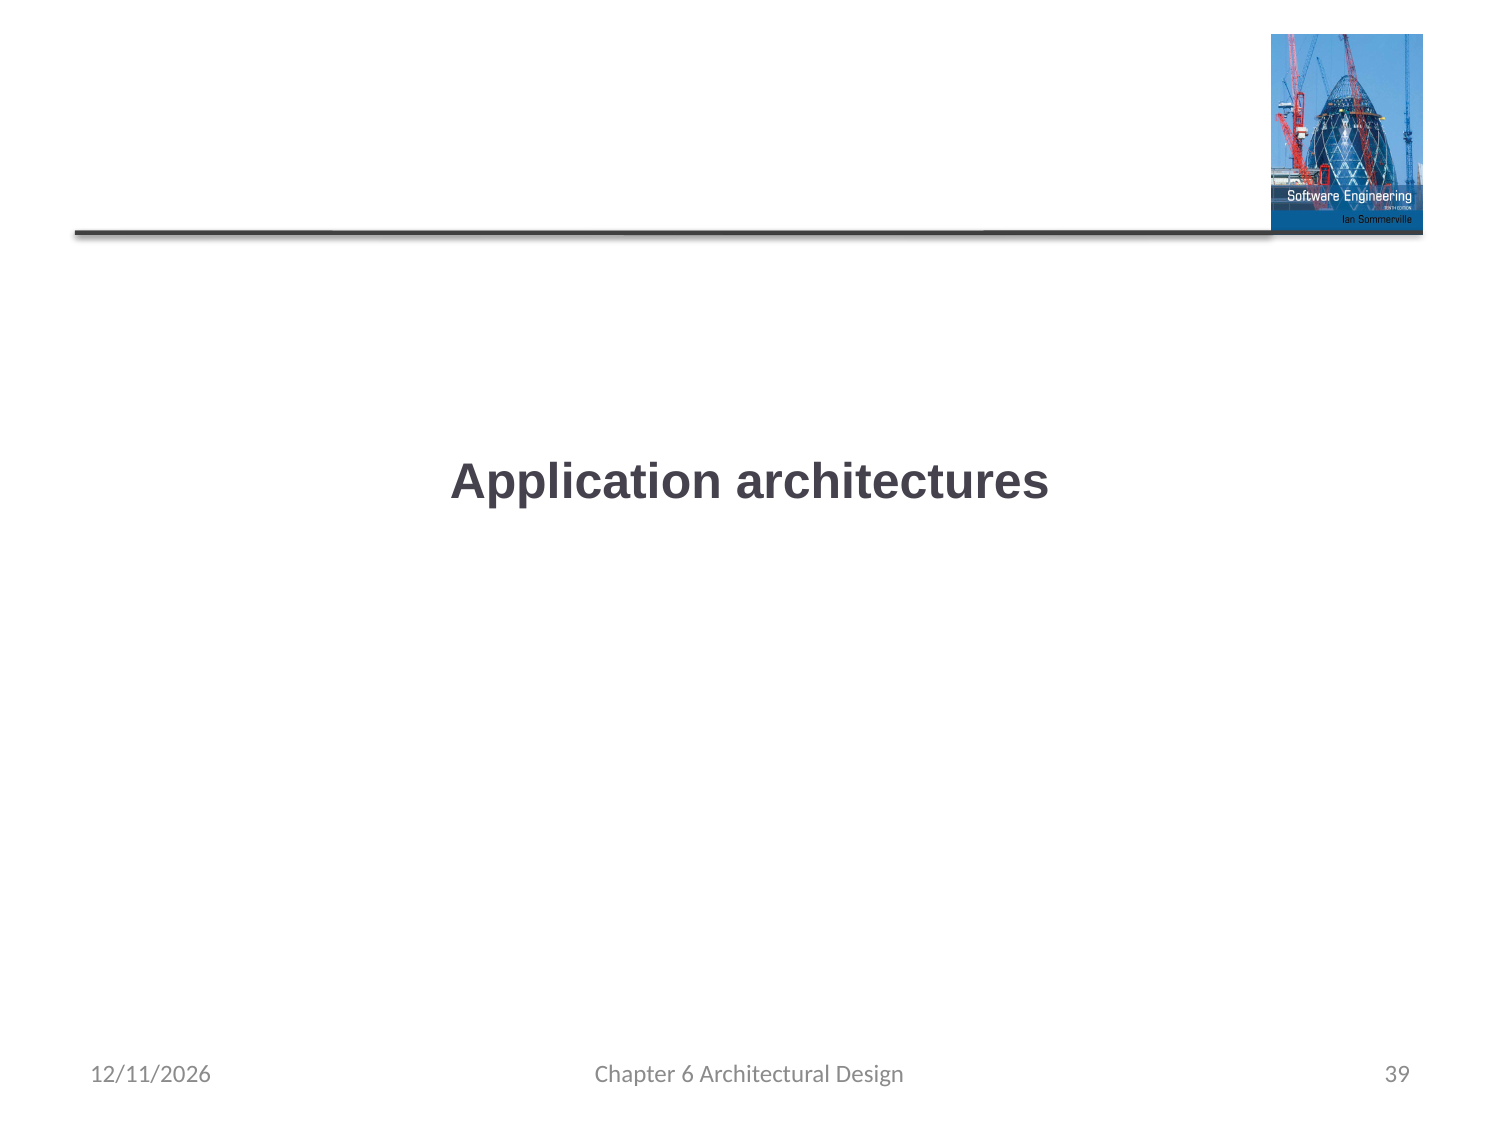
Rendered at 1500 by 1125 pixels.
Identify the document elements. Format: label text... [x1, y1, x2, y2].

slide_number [75, 1042, 425, 1103]
footer Chapter 6 Architectural Design [512, 1042, 988, 1103]
picture [1271, 34, 1423, 230]
slide_number 39 [1074, 1042, 1425, 1103]
title Application architectures [74, 384, 1426, 573]
